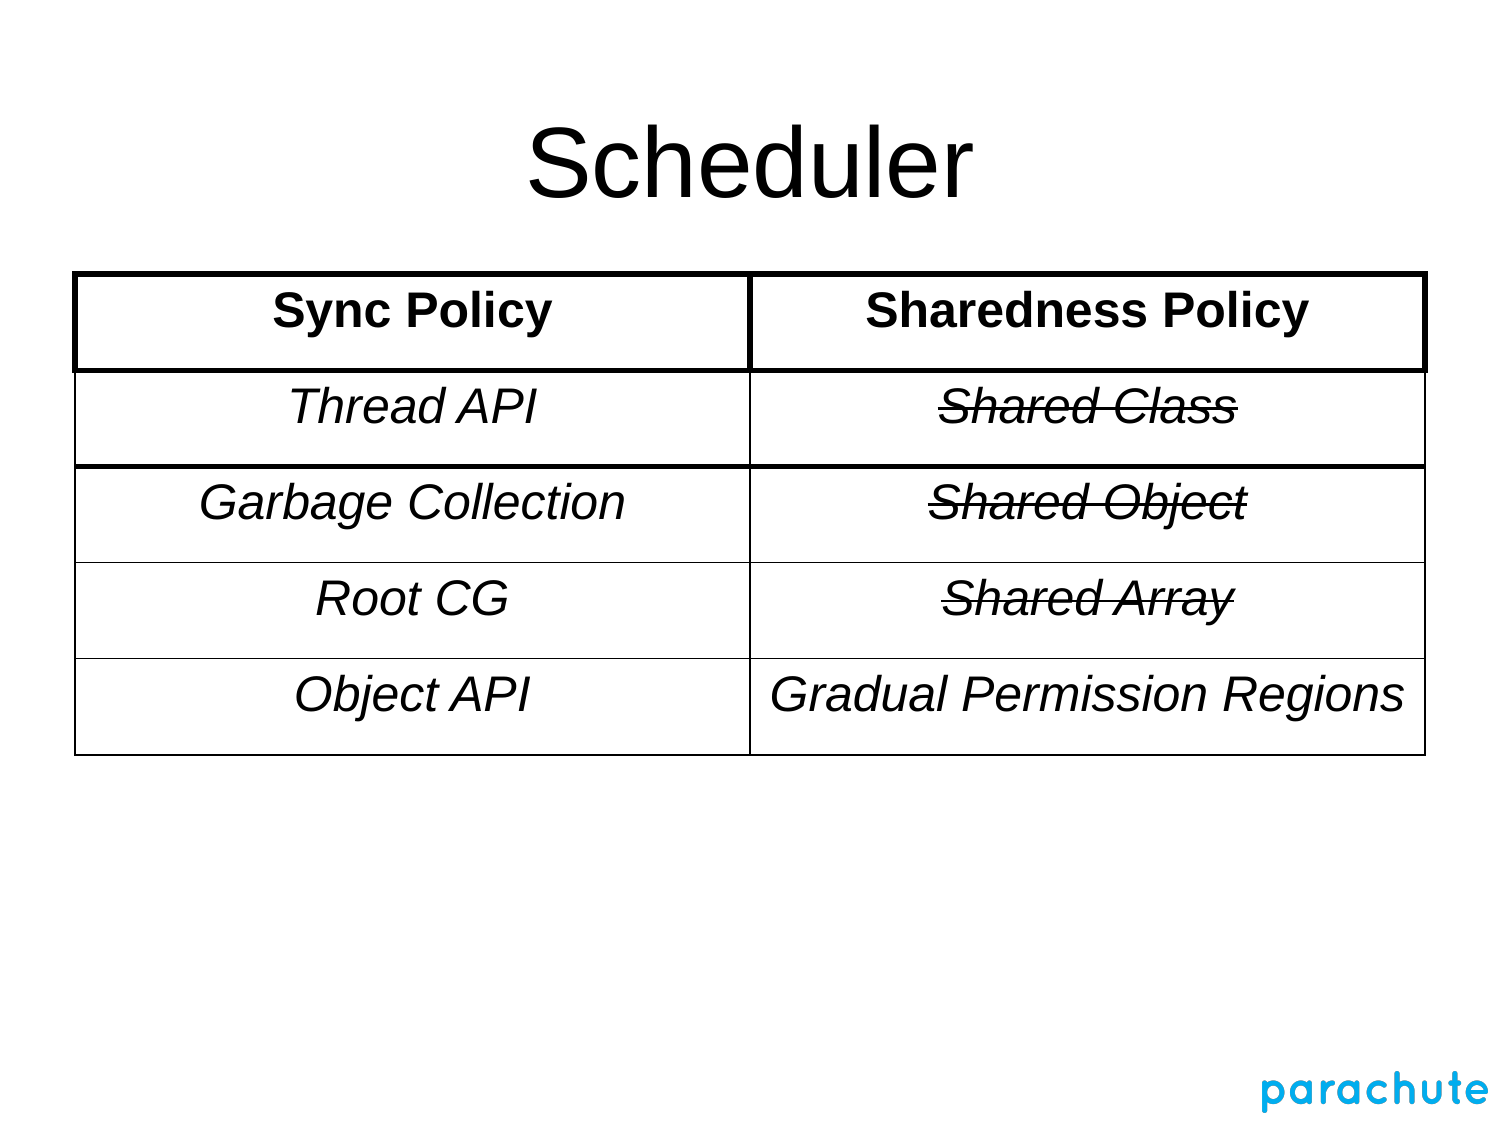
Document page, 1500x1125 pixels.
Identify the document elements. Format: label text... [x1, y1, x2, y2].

picture [1268, 1086, 1279, 1098]
title Scheduler [74, 0, 1426, 234]
table_header Sharedness Policy [753, 277, 1422, 368]
table_cell Object API [76, 659, 749, 754]
table_header Sync Policy [78, 277, 747, 368]
table_cell Garbage Collection [76, 469, 749, 562]
table_cell Shared Object [751, 469, 1424, 562]
table_cell Shared Array [751, 563, 1424, 658]
table_cell Thread API [76, 373, 749, 464]
picture [1262, 1071, 1488, 1113]
table_cell Gradual Permission Regions [751, 659, 1424, 754]
table_cell Root CG [76, 563, 749, 658]
table_cell Shared Class [751, 373, 1424, 464]
